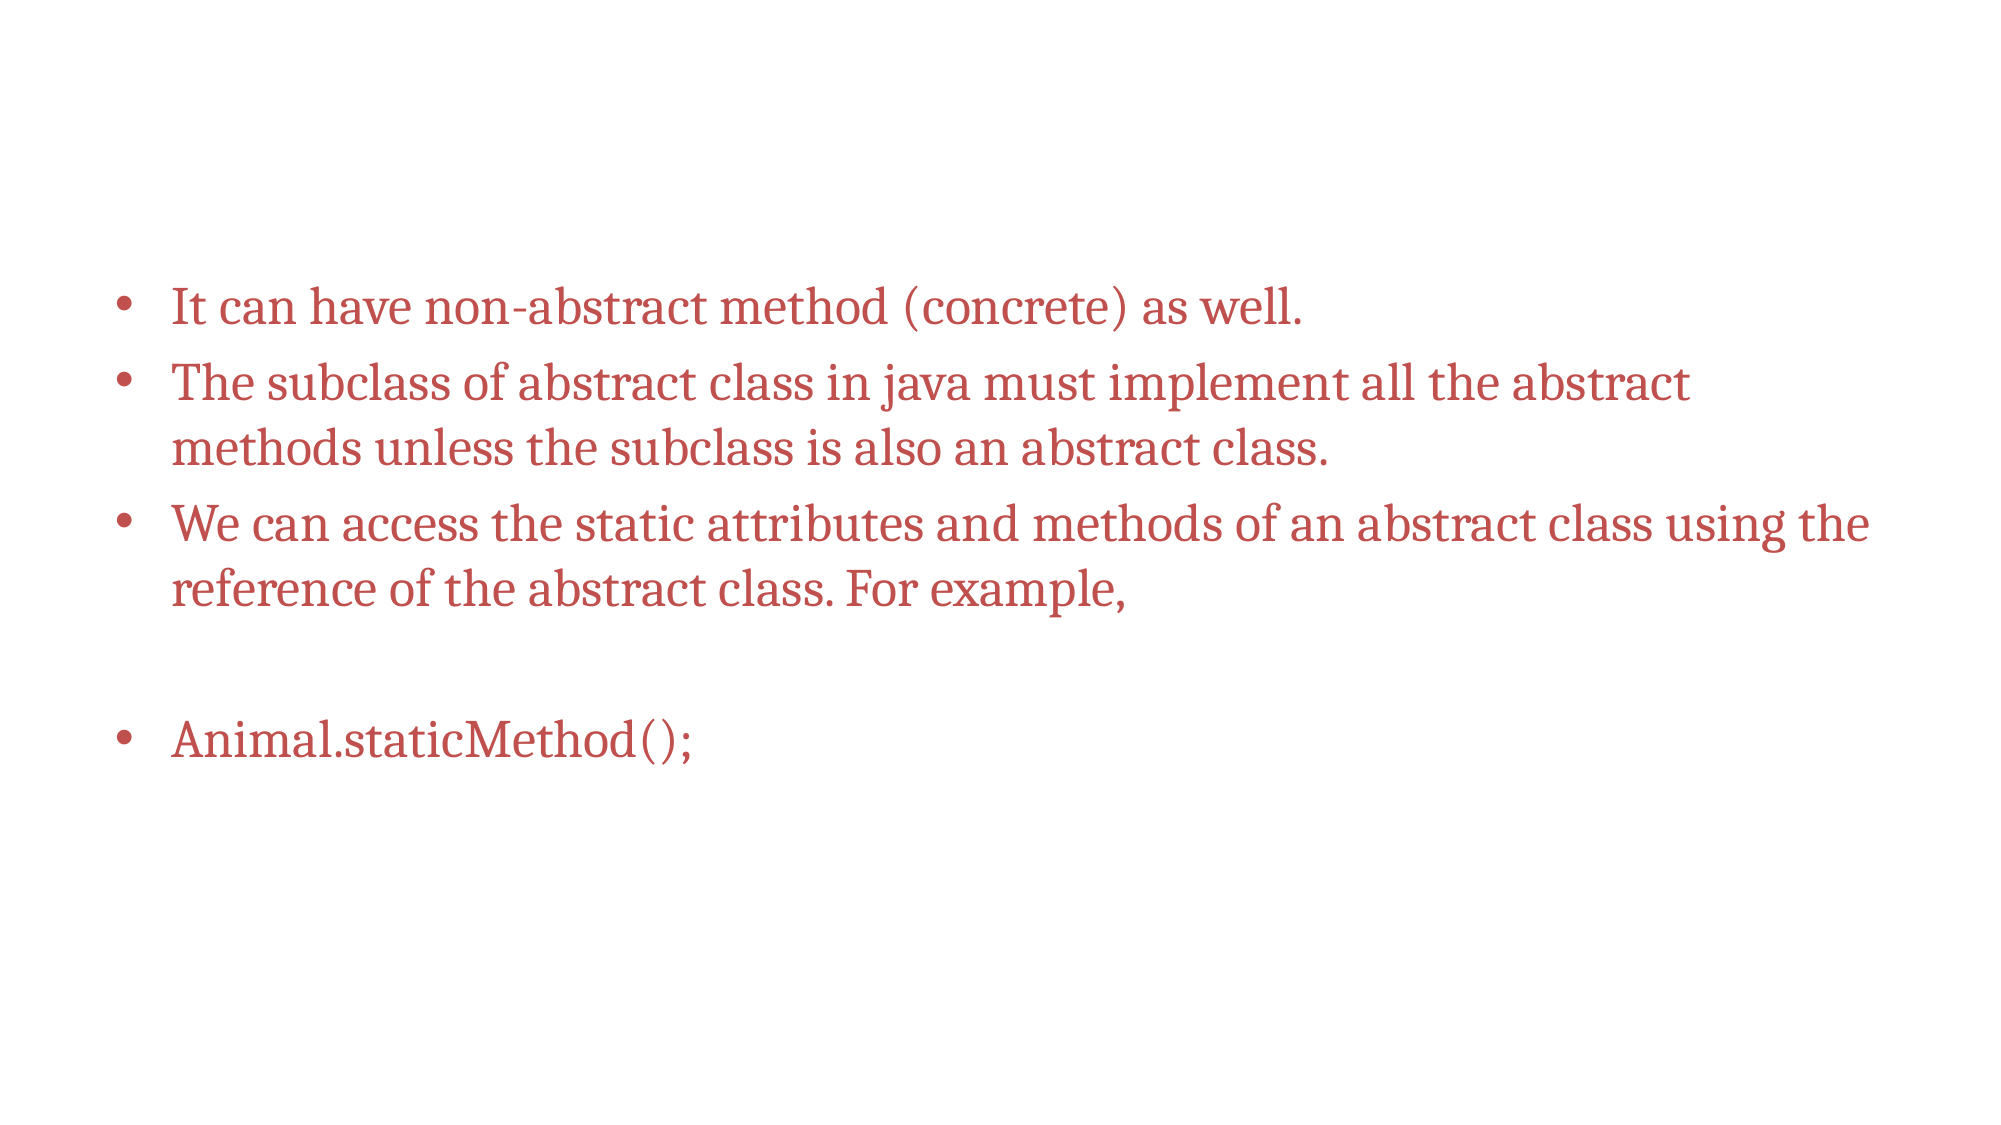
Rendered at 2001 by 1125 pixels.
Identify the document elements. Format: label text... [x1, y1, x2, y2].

list It can have non-abstract method (concrete) as well. The subclass of abstract class in java must implement all the abstract methods unless the subclass is also an abstract class. We can access the static attributes and methods of an abstract class using the reference of the abstract class. For example, Animal.staticMethod(); [99, 262, 1900, 1005]
